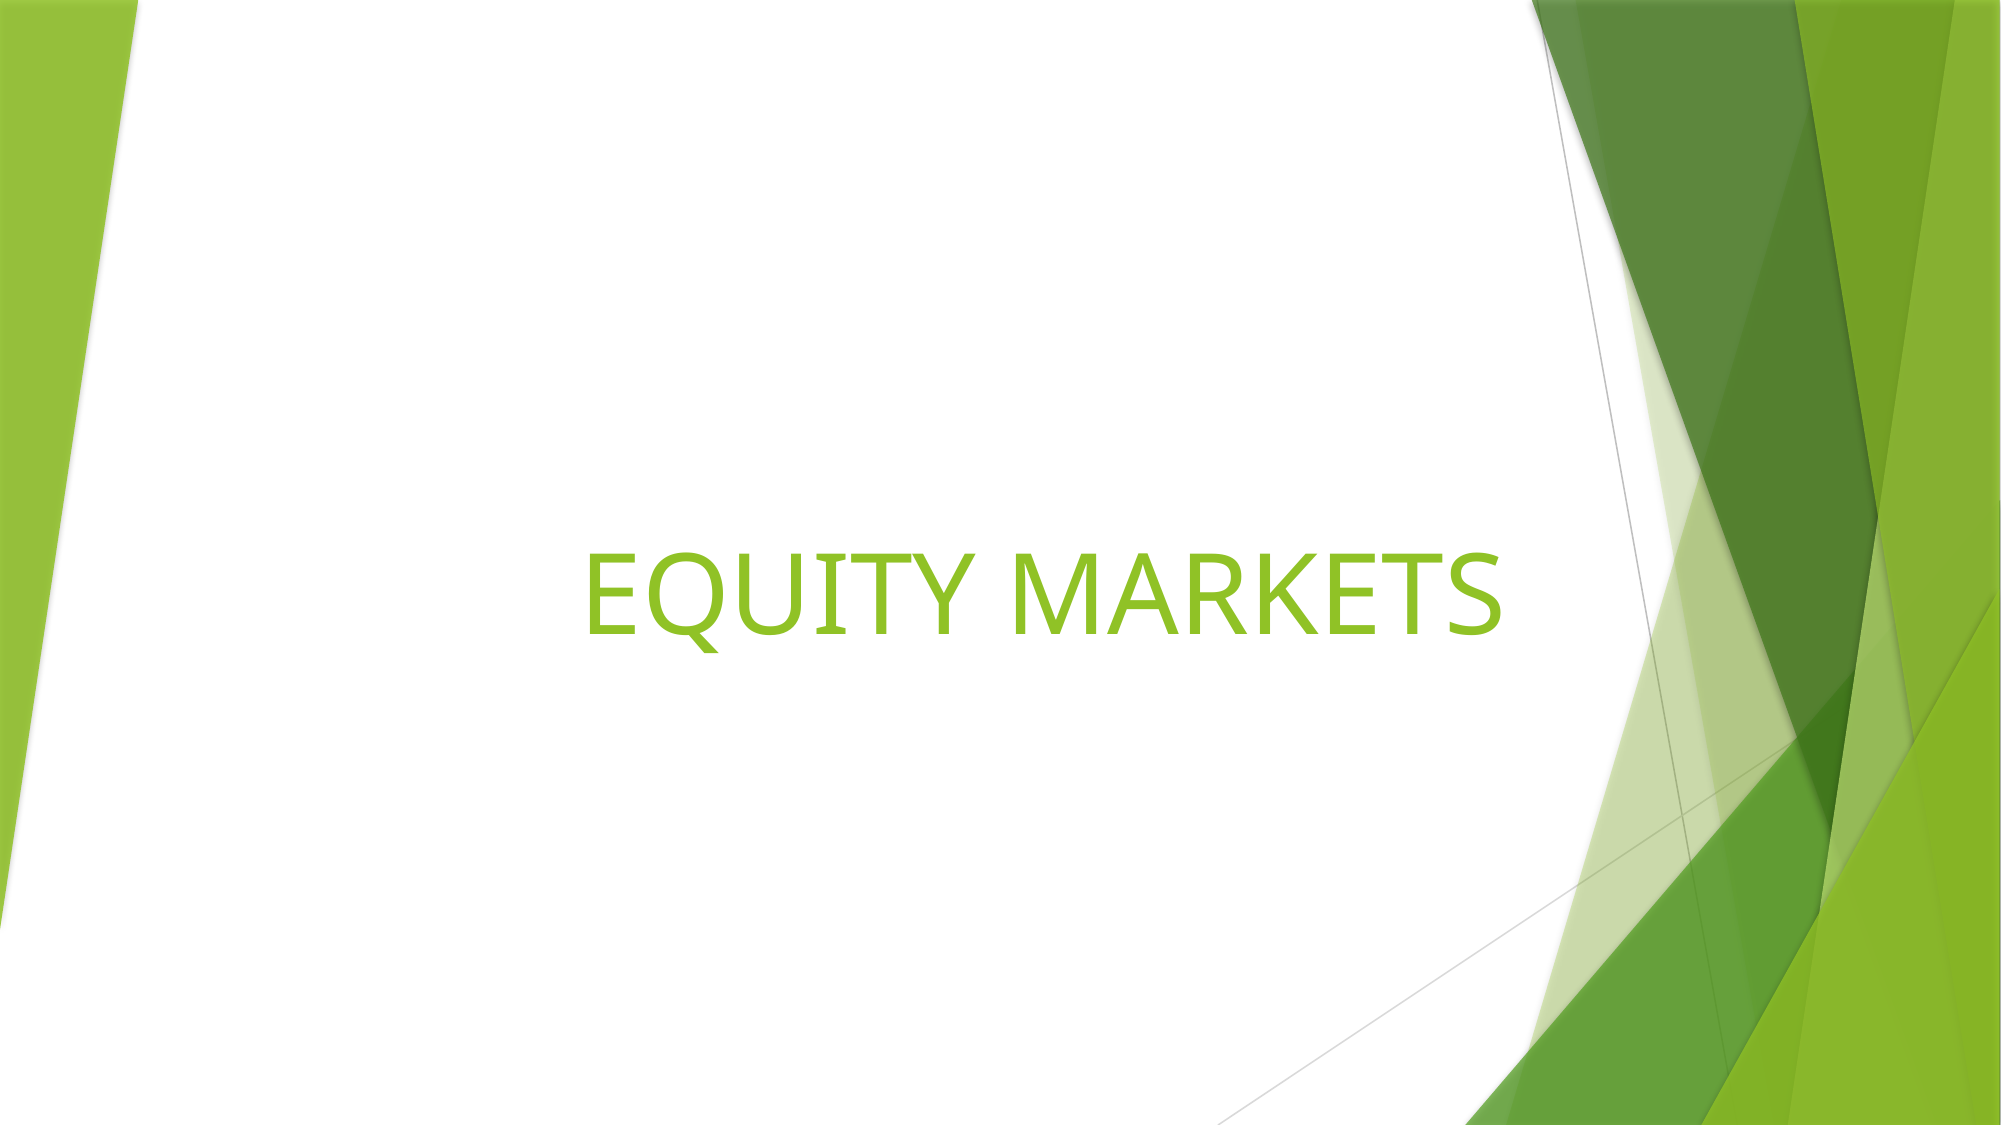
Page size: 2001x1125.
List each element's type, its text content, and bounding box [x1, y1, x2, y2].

title EQUITY MARKETS [247, 394, 1522, 665]
